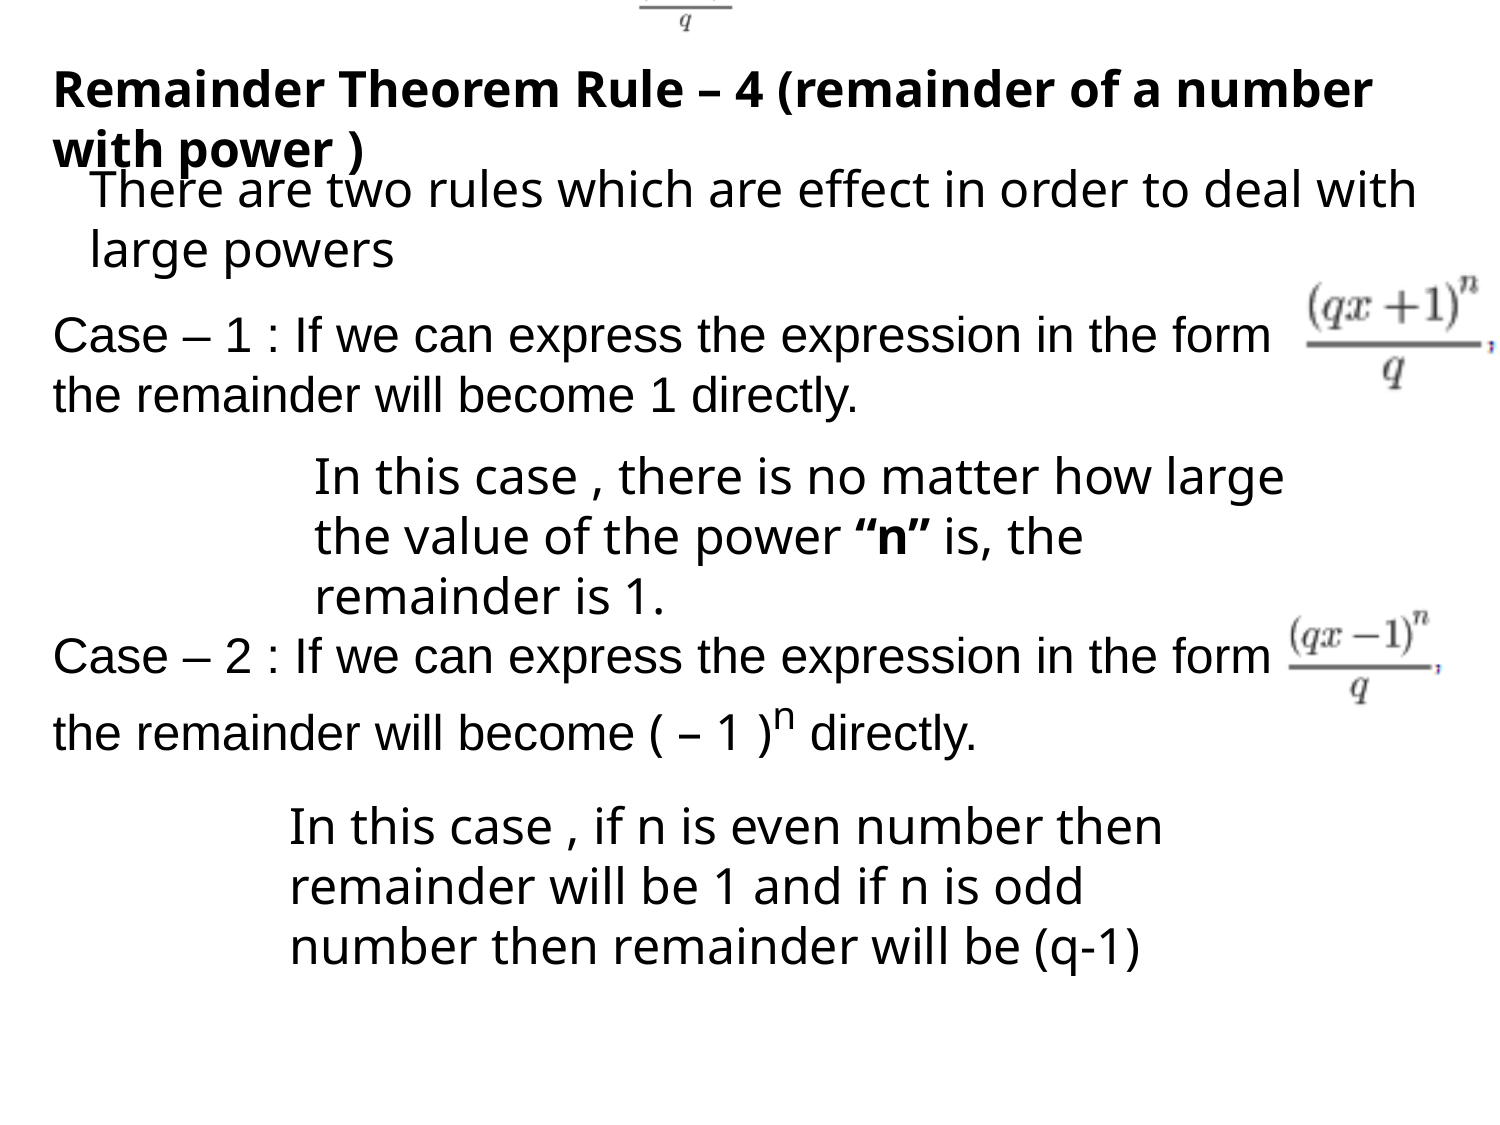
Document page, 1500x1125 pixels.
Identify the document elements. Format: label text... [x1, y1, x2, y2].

text_box Remainder Theorem Rule – 4 (remainder of a number with power ) [37, 49, 1463, 185]
text_box In this case , there is no matter how large the value of the power “n” is, the remainder is 1. [300, 437, 1313, 633]
text_box In this case , if n is even number then remainder will be 1 and if n is odd number then remainder will be (q-1) [275, 787, 1200, 983]
text_box Case – 2 : If we can express the expression in the form the remainder will become ( – 1 )n directly. [37, 615, 1500, 771]
picture [637, 0, 734, 33]
picture [1274, 599, 1451, 717]
text_box Case – 1 : If we can express the expression in the form the remainder will become 1 directly. [37, 294, 1500, 430]
text_box There are two rules which are effect in order to deal with large powers [75, 149, 1450, 285]
picture [1287, 262, 1500, 402]
